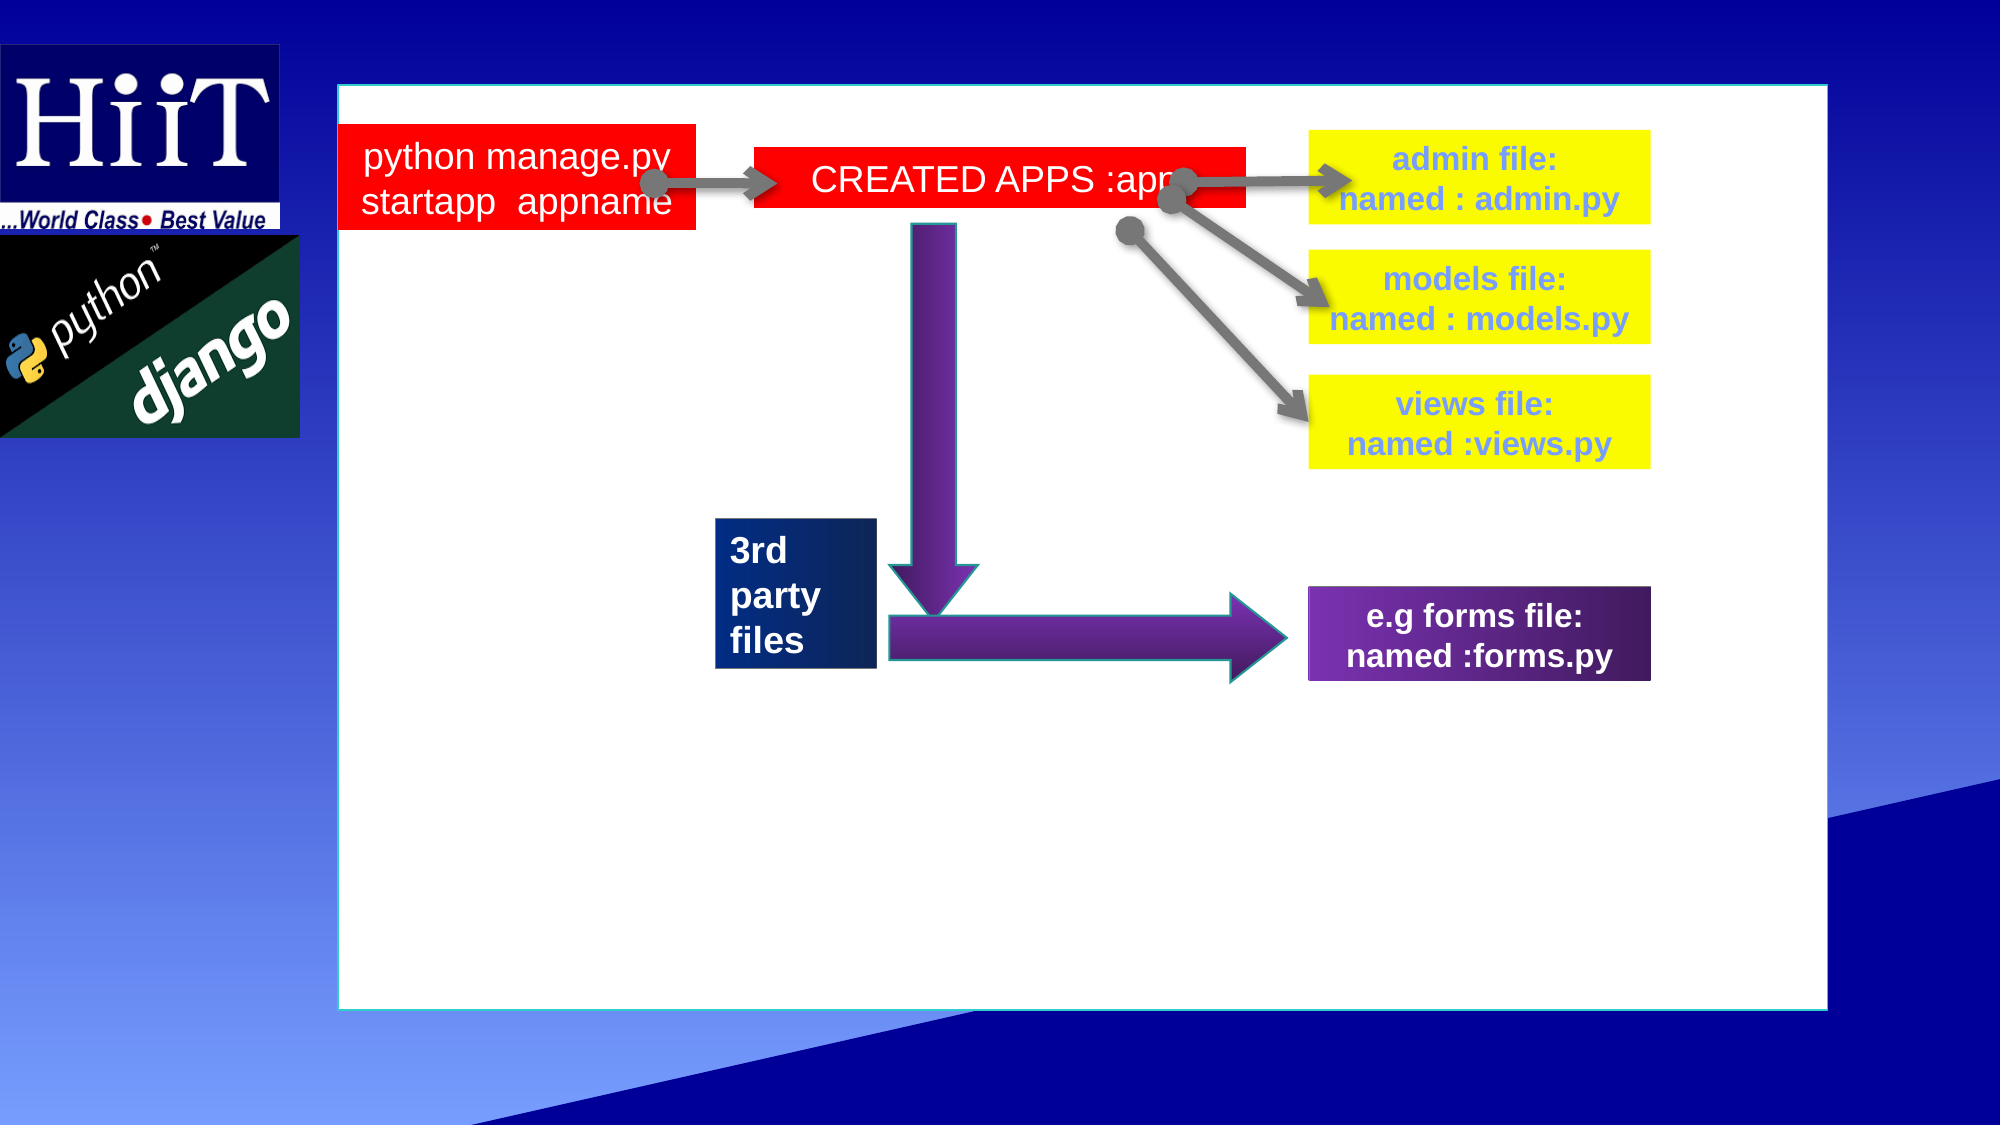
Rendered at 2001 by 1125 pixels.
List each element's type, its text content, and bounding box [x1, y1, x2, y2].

picture [0, 44, 280, 229]
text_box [1130, 230, 1309, 423]
text_box [888, 591, 1289, 685]
text_box models file: named : models.py [1309, 249, 1651, 345]
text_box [1171, 199, 1330, 308]
text_box e.g forms file: named :forms.py [1308, 586, 1651, 681]
picture [0, 235, 300, 438]
text_box views file: named :views.py [1308, 374, 1651, 470]
text_box CREATED APPS :app [754, 147, 1246, 208]
text_box python manage.py startapp appname [338, 124, 696, 230]
text_box 3rd party files [715, 518, 877, 669]
text_box admin file: named : admin.py [1308, 129, 1651, 225]
text_box [887, 222, 981, 614]
text_box [338, 84, 1828, 1010]
